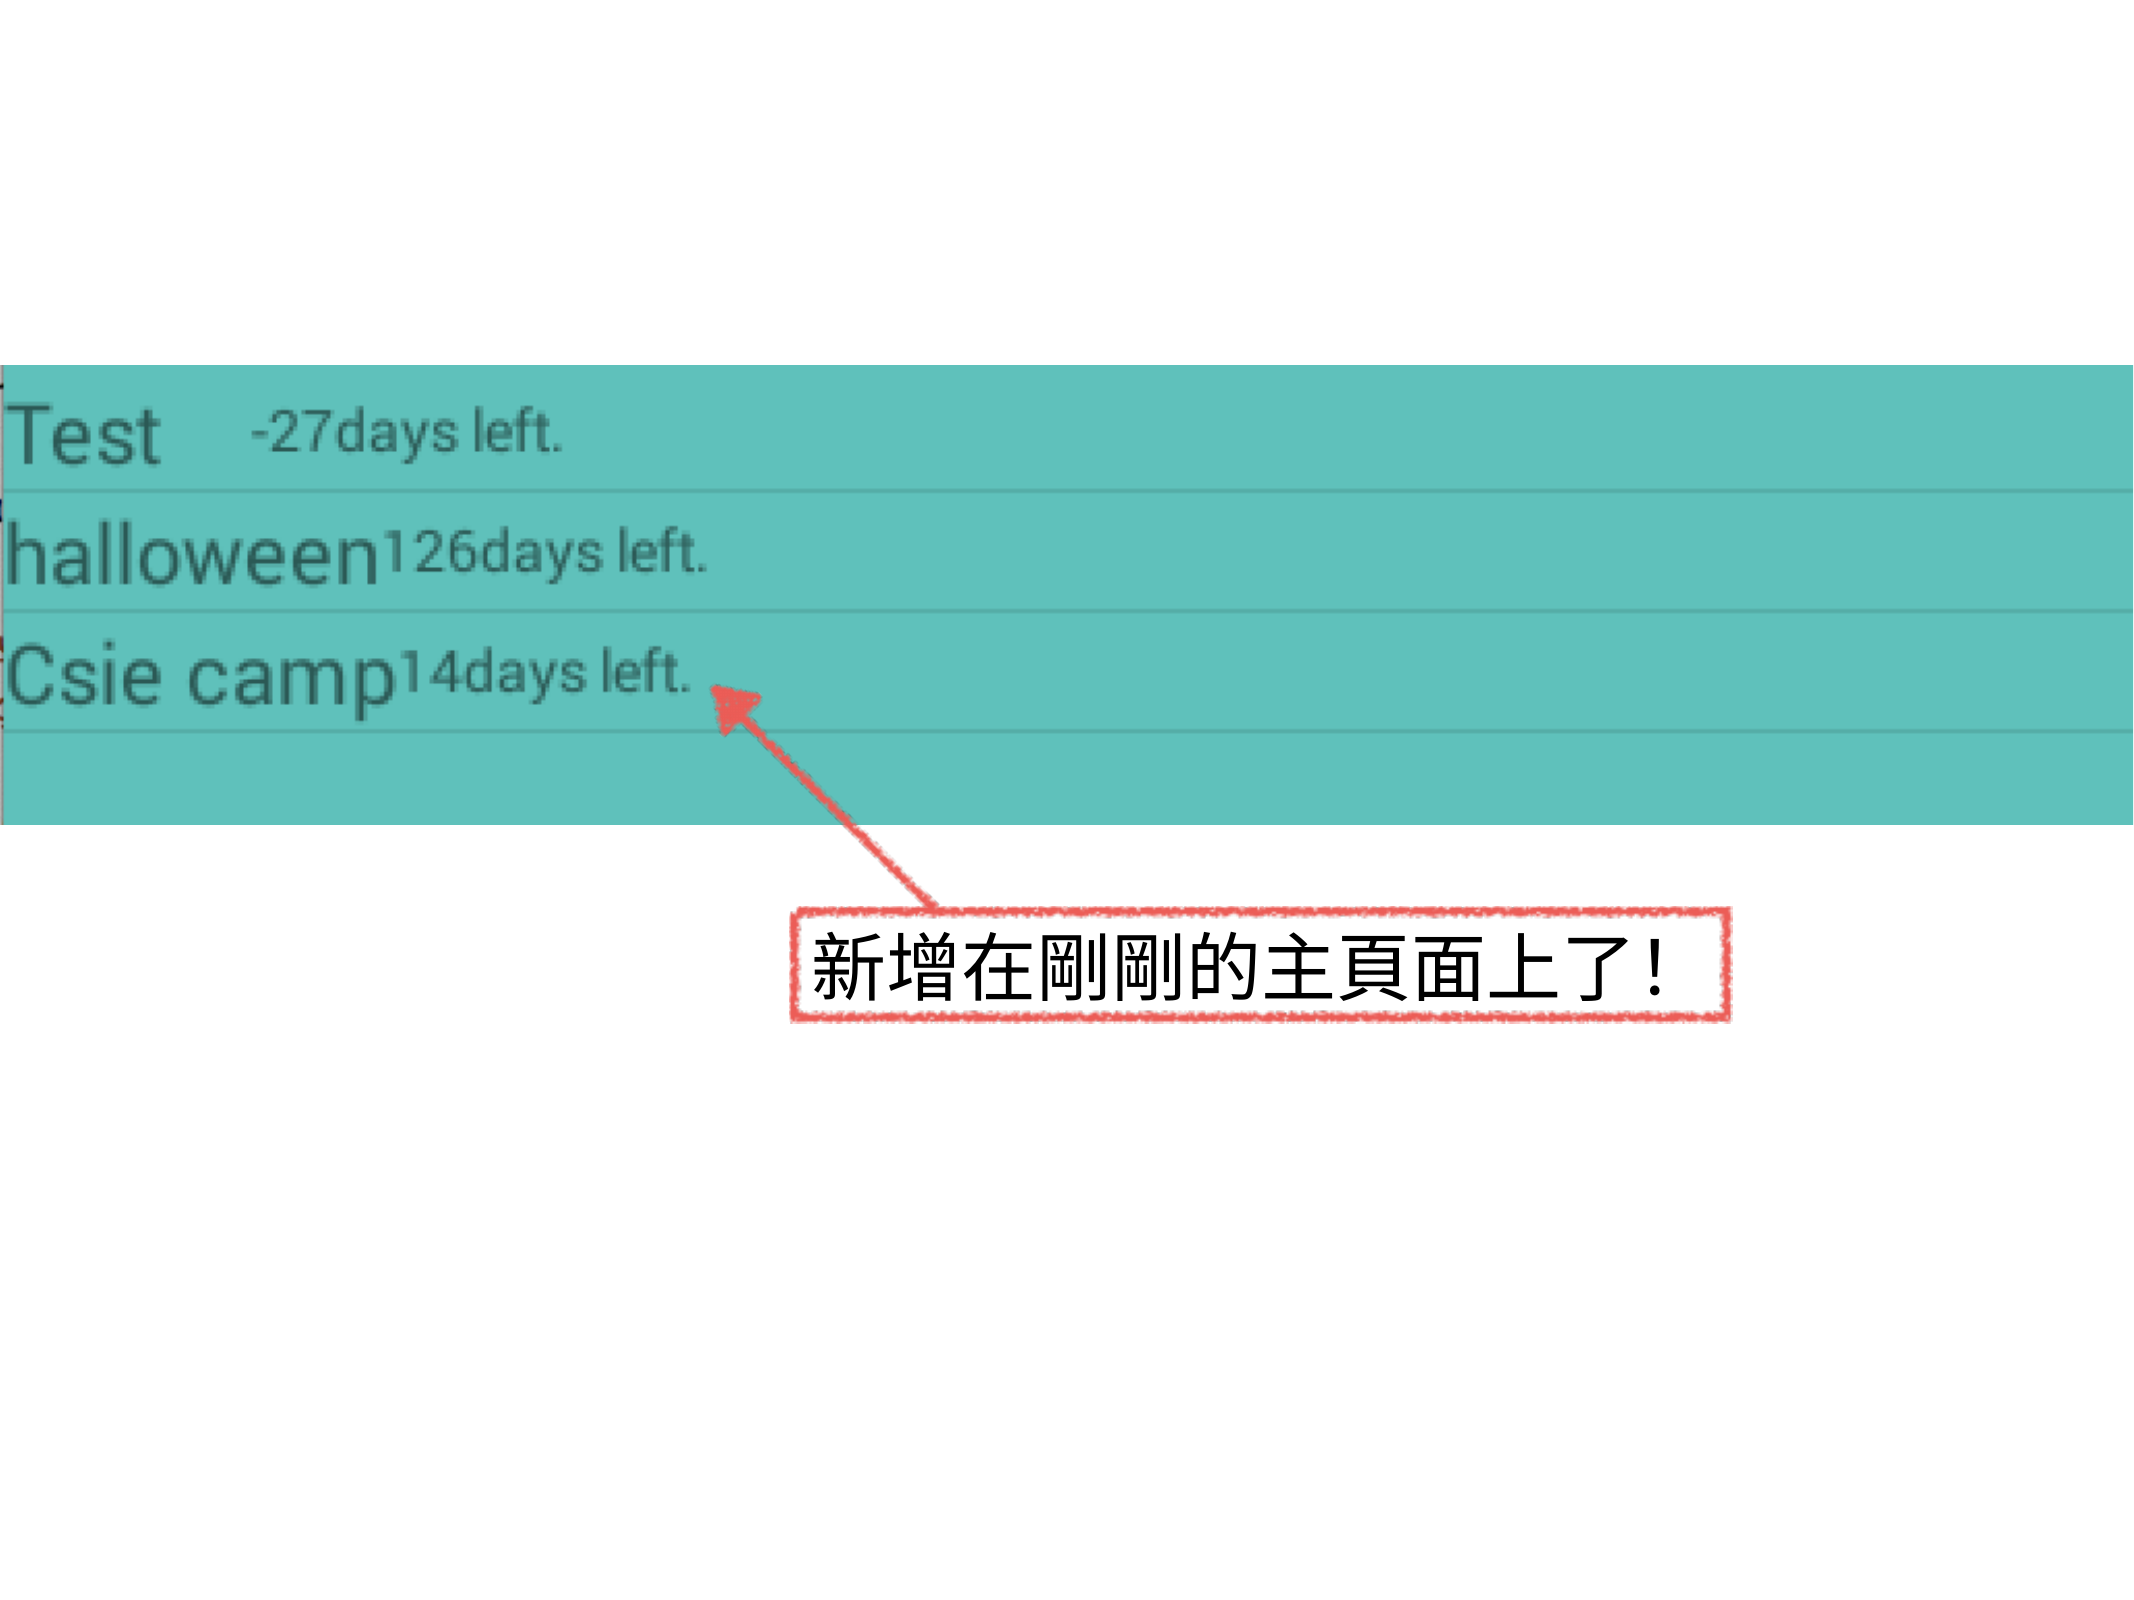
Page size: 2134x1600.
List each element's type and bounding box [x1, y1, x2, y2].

text_box [788, 906, 1734, 1024]
picture [0, 364, 2134, 906]
